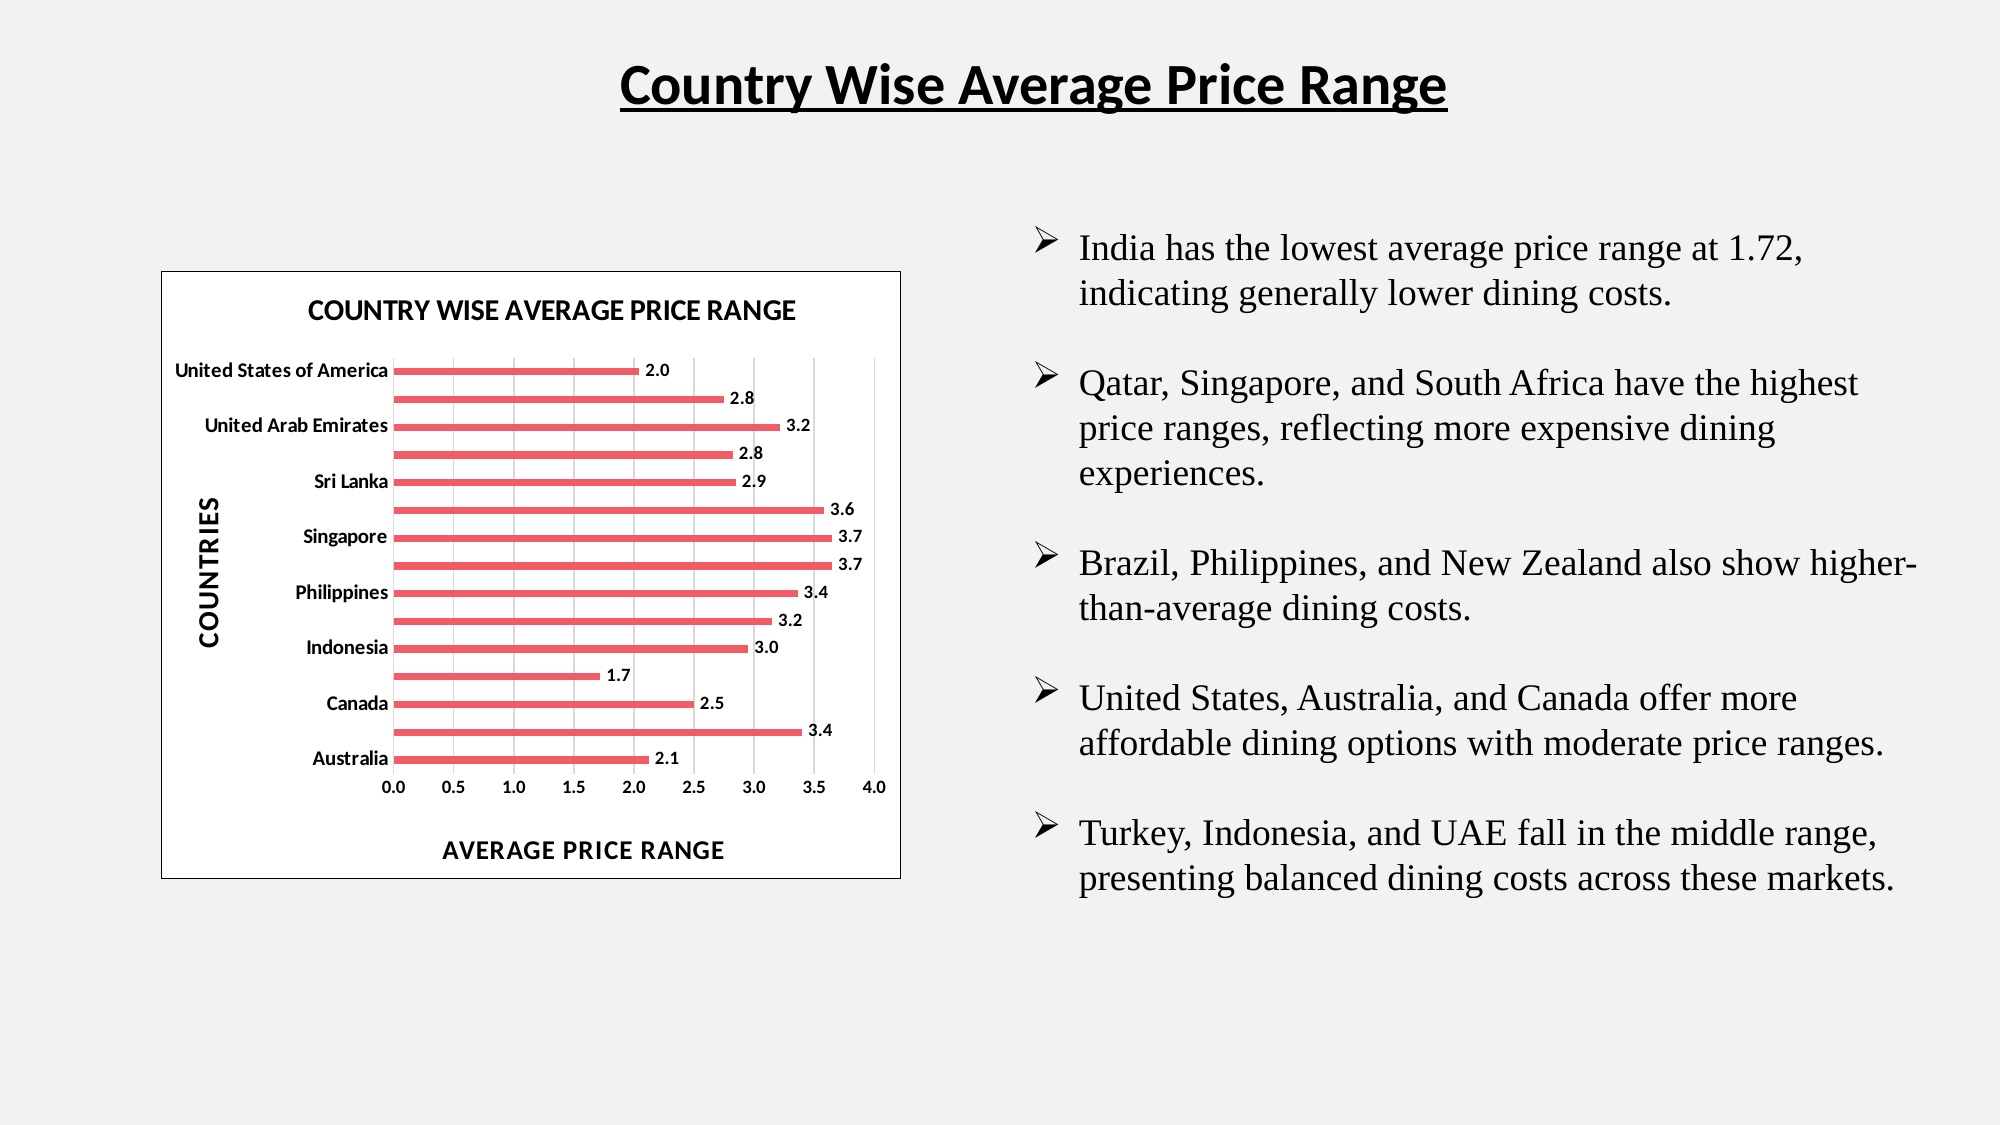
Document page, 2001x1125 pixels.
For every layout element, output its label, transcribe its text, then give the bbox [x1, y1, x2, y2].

chart [161, 271, 901, 879]
text_box India has the lowest average price range at 1.72, indicating generally lower dining costs. Qatar, Singapore, and South Africa have the highest price ranges, reflecting more expensive dining experiences. Brazil, Philippines, and New Zealand also show higher-than-average dining costs. United States, Australia, and Canada offer more affordable dining options with moderate price ranges. Turkey, Indonesia, and UAE fall in the middle range, presenting balanced dining costs across these markets. [1017, 215, 1944, 905]
text_box Country Wise Average Price Range [531, 38, 1532, 124]
